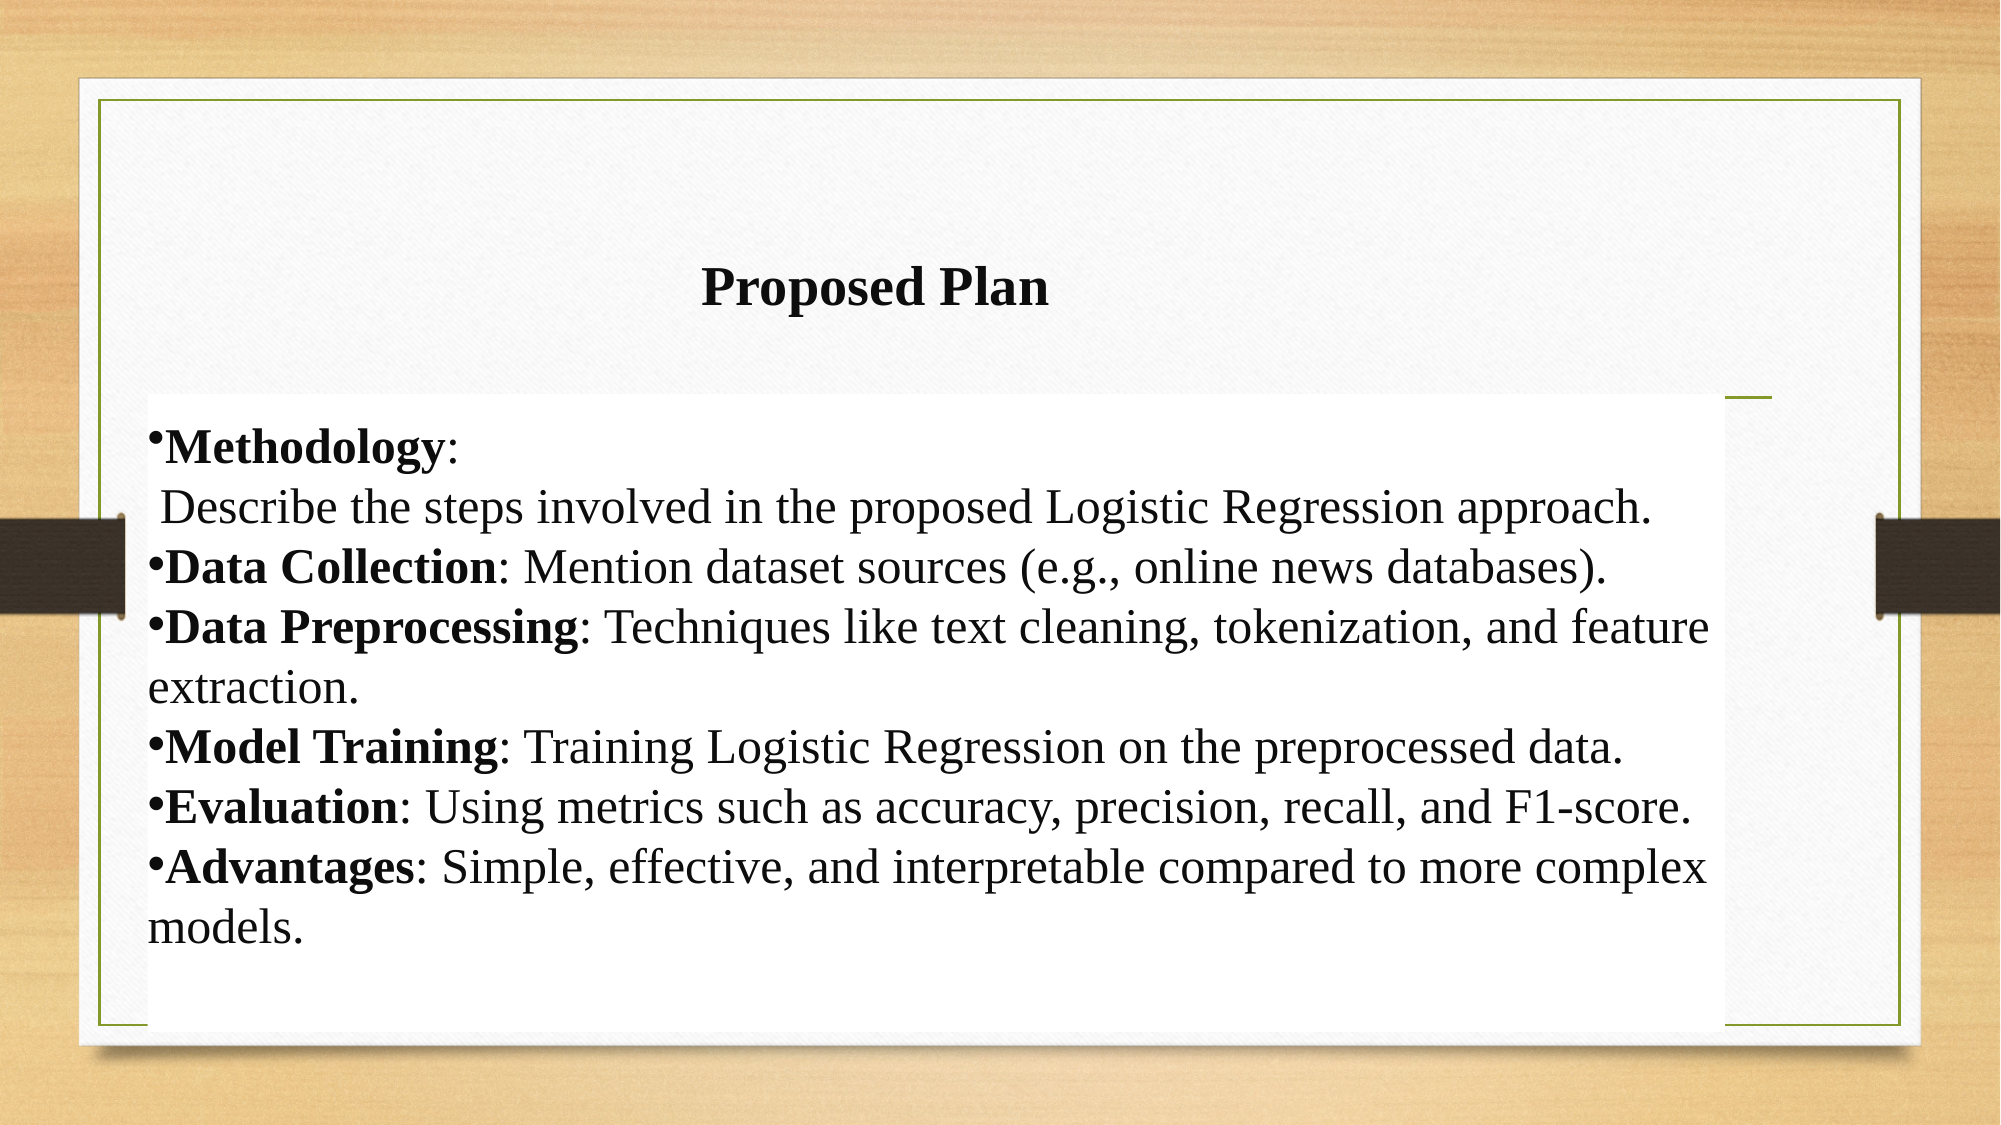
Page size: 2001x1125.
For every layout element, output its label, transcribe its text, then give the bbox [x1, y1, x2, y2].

title Proposed Plan [426, 222, 1326, 394]
picture [0, 0, 2001, 1125]
list Methodology: Describe the steps involved in the proposed Logistic Regression approach. Data Collection: Mention dataset sources (e.g., online news databases). Data Preprocessing: Techniques like text cleaning, tokenization, and feature extraction. Model Training: Training Logistic Regression on the preprocessed data. Evaluation: Using metrics such as accuracy, precision, recall, and F1-score. Advantages: Simple, effective, and interpretable compared to more complex models. [147, 394, 1725, 1032]
